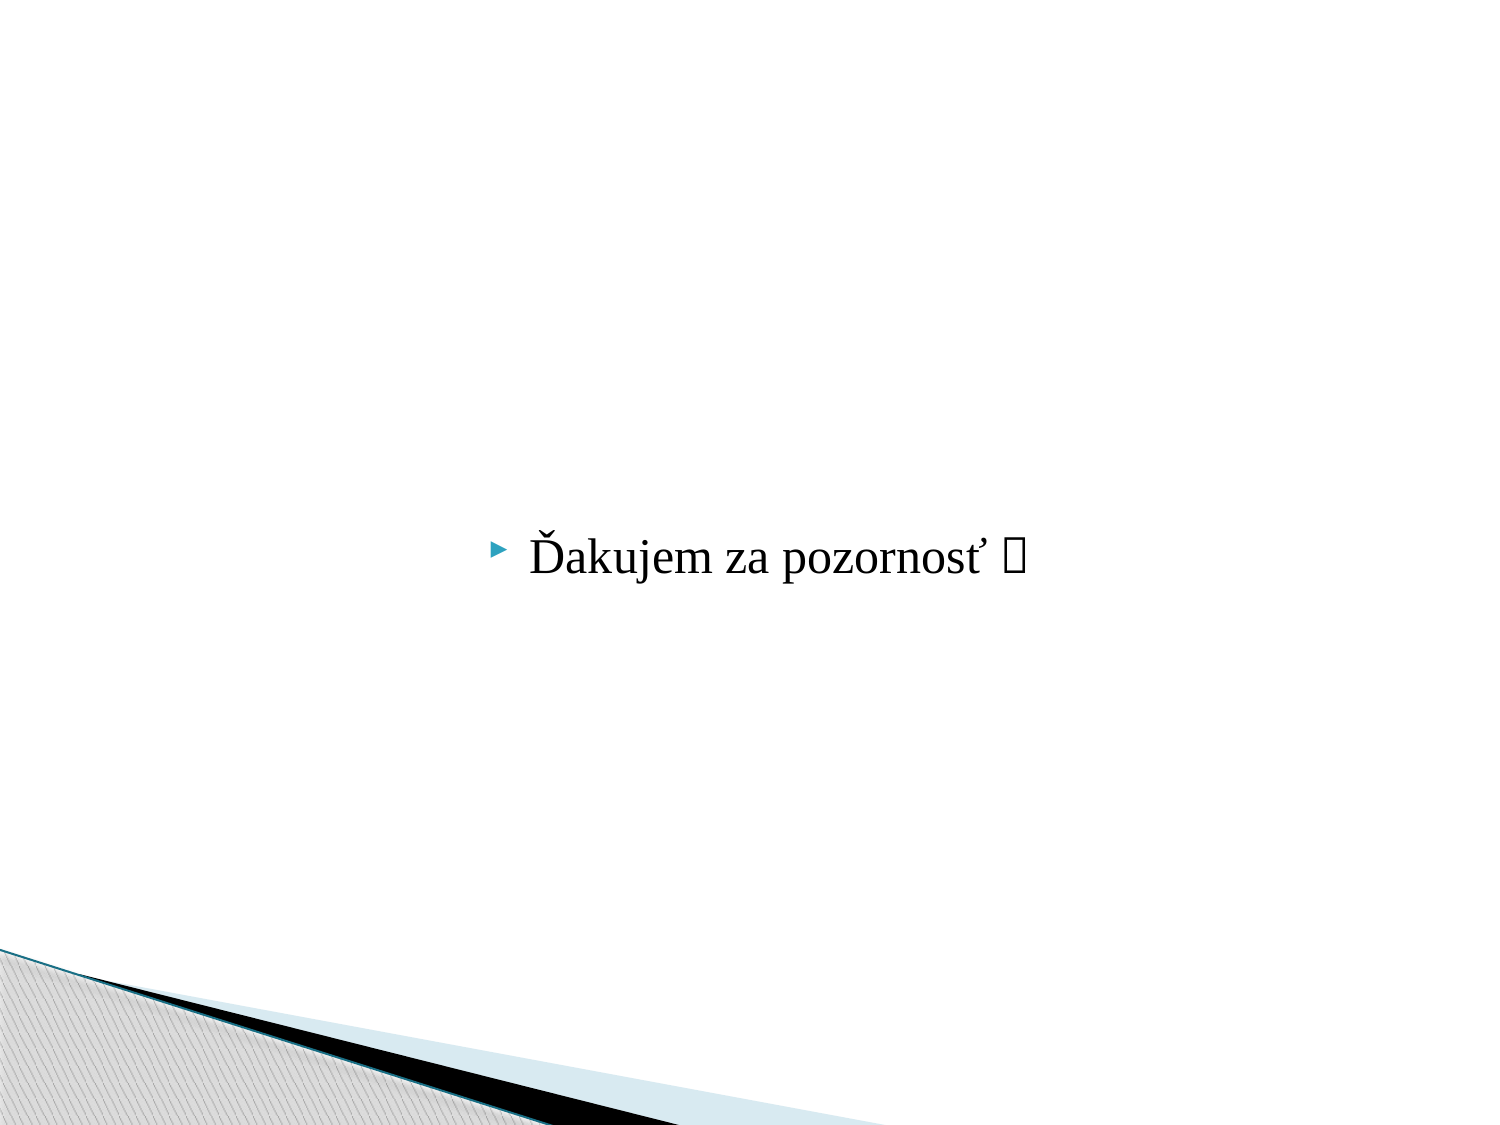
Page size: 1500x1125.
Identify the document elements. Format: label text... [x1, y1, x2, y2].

list Ďakujem za pozornosť  [75, 243, 1425, 986]
